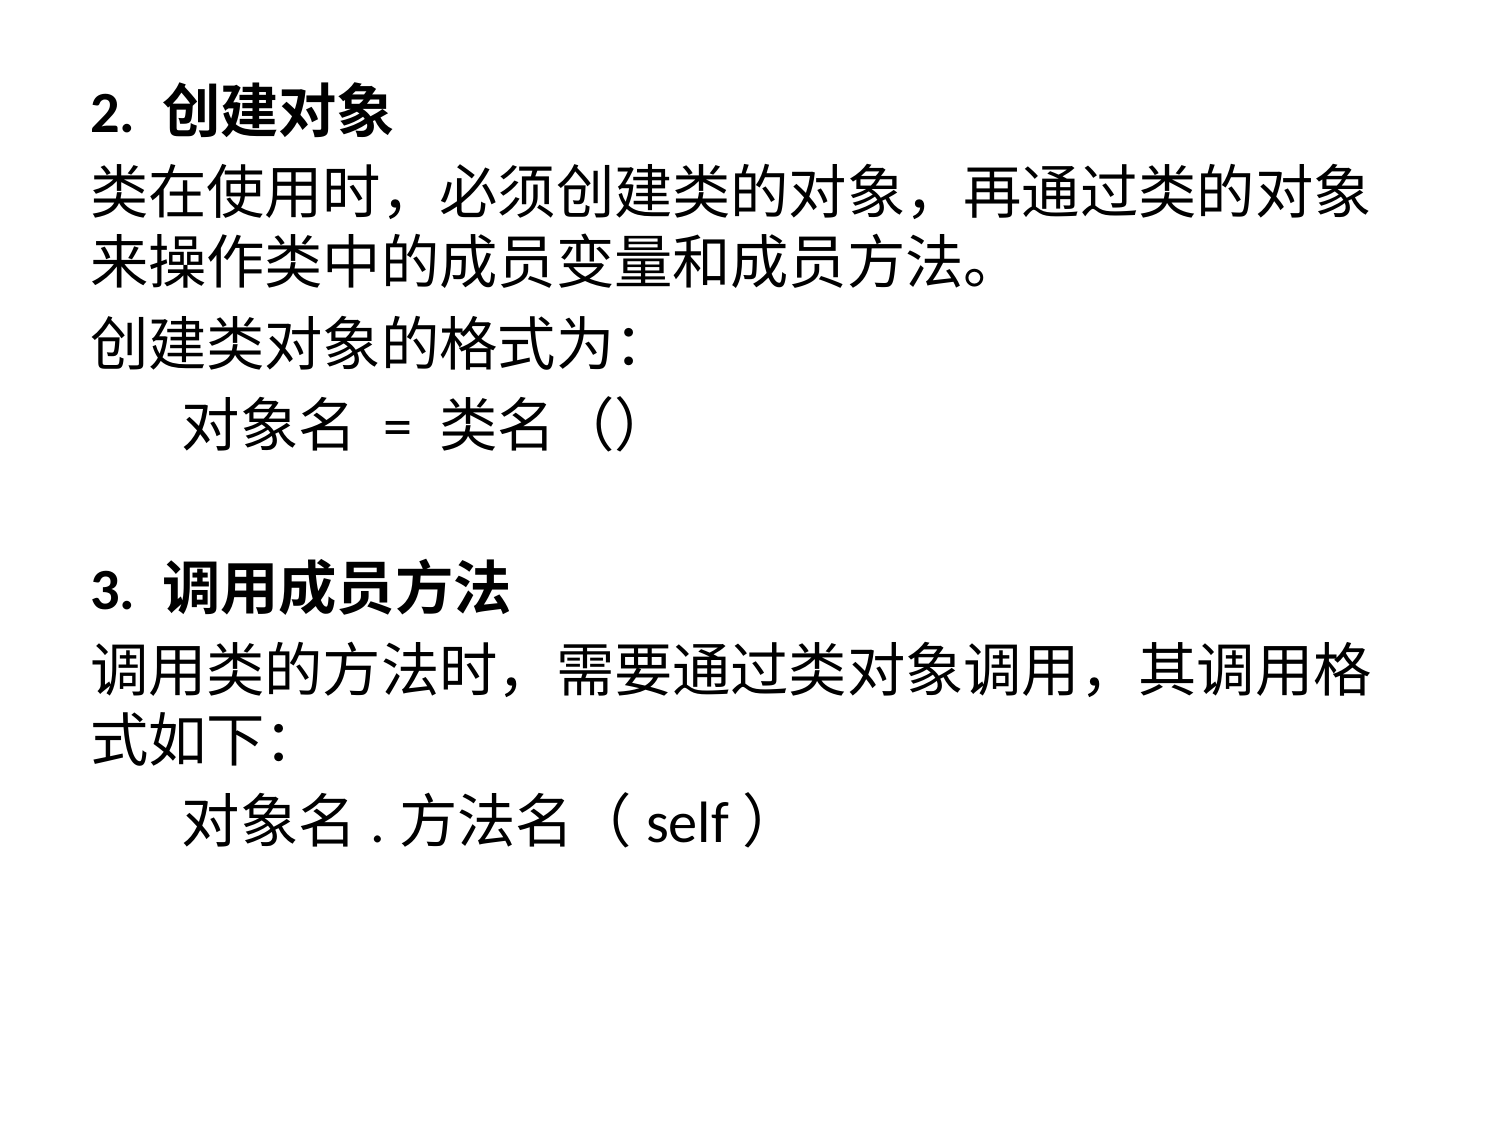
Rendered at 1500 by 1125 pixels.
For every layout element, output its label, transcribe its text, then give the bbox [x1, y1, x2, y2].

list 2. 创建对象 类在使用时，必须创建类的对象，再通过类的对象来操作类中的成员变量和成员方法。 创建类对象的格式为： 对象名 = 类名（） 3. 调用成员方法 调用类的方法时，需要通过类对象调用，其调用格式如下： 对象名.方法名（self） [75, 66, 1425, 1106]
